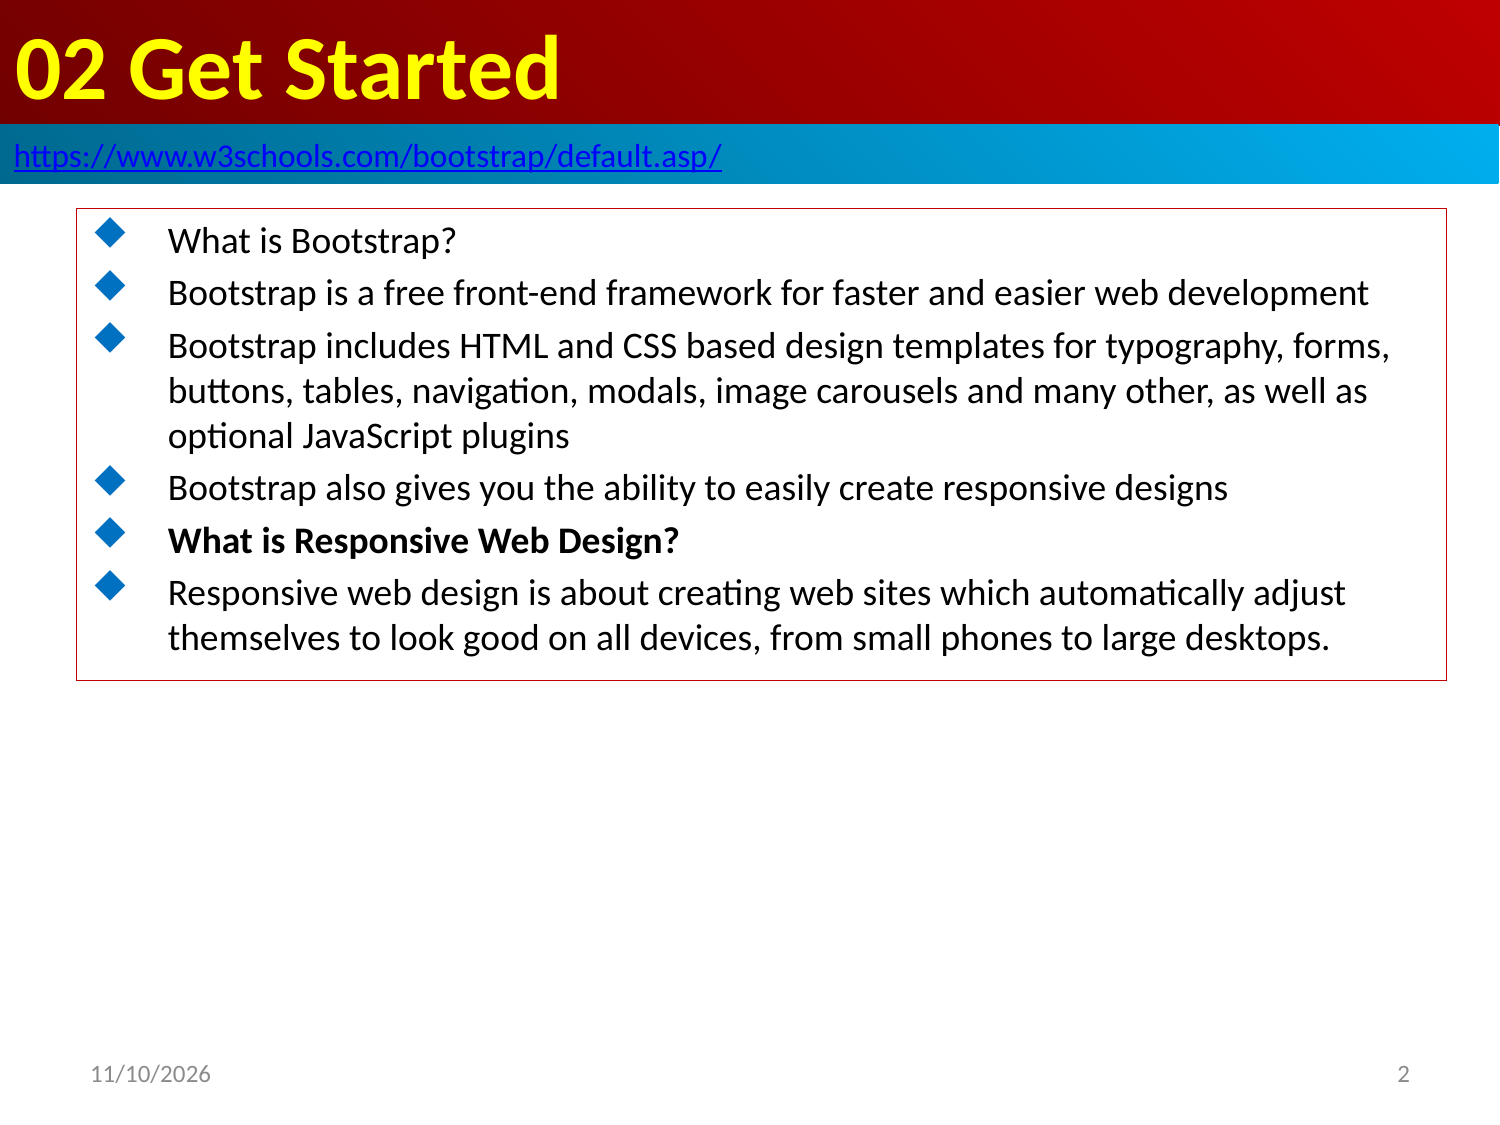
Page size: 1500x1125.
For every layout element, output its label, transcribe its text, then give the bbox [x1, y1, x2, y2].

text_box https://www.w3schools.com/bootstrap/default.asp/ [0, 124, 1499, 184]
subtitle What is Bootstrap? Bootstrap is a free front-end framework for faster and easier web development Bootstrap includes HTML and CSS based design templates for typography, forms, buttons, tables, navigation, modals, image carousels and many other, as well as optional JavaScript plugins Bootstrap also gives you the ability to easily create responsive designs What is Responsive Web Design? Responsive web design is about creating web sites which automatically adjust themselves to look good on all devices, from small phones to large desktops. [76, 208, 1447, 681]
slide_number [75, 1042, 425, 1103]
slide_number 2 [1074, 1042, 1425, 1103]
title 02 Get Started [0, 0, 1500, 126]
